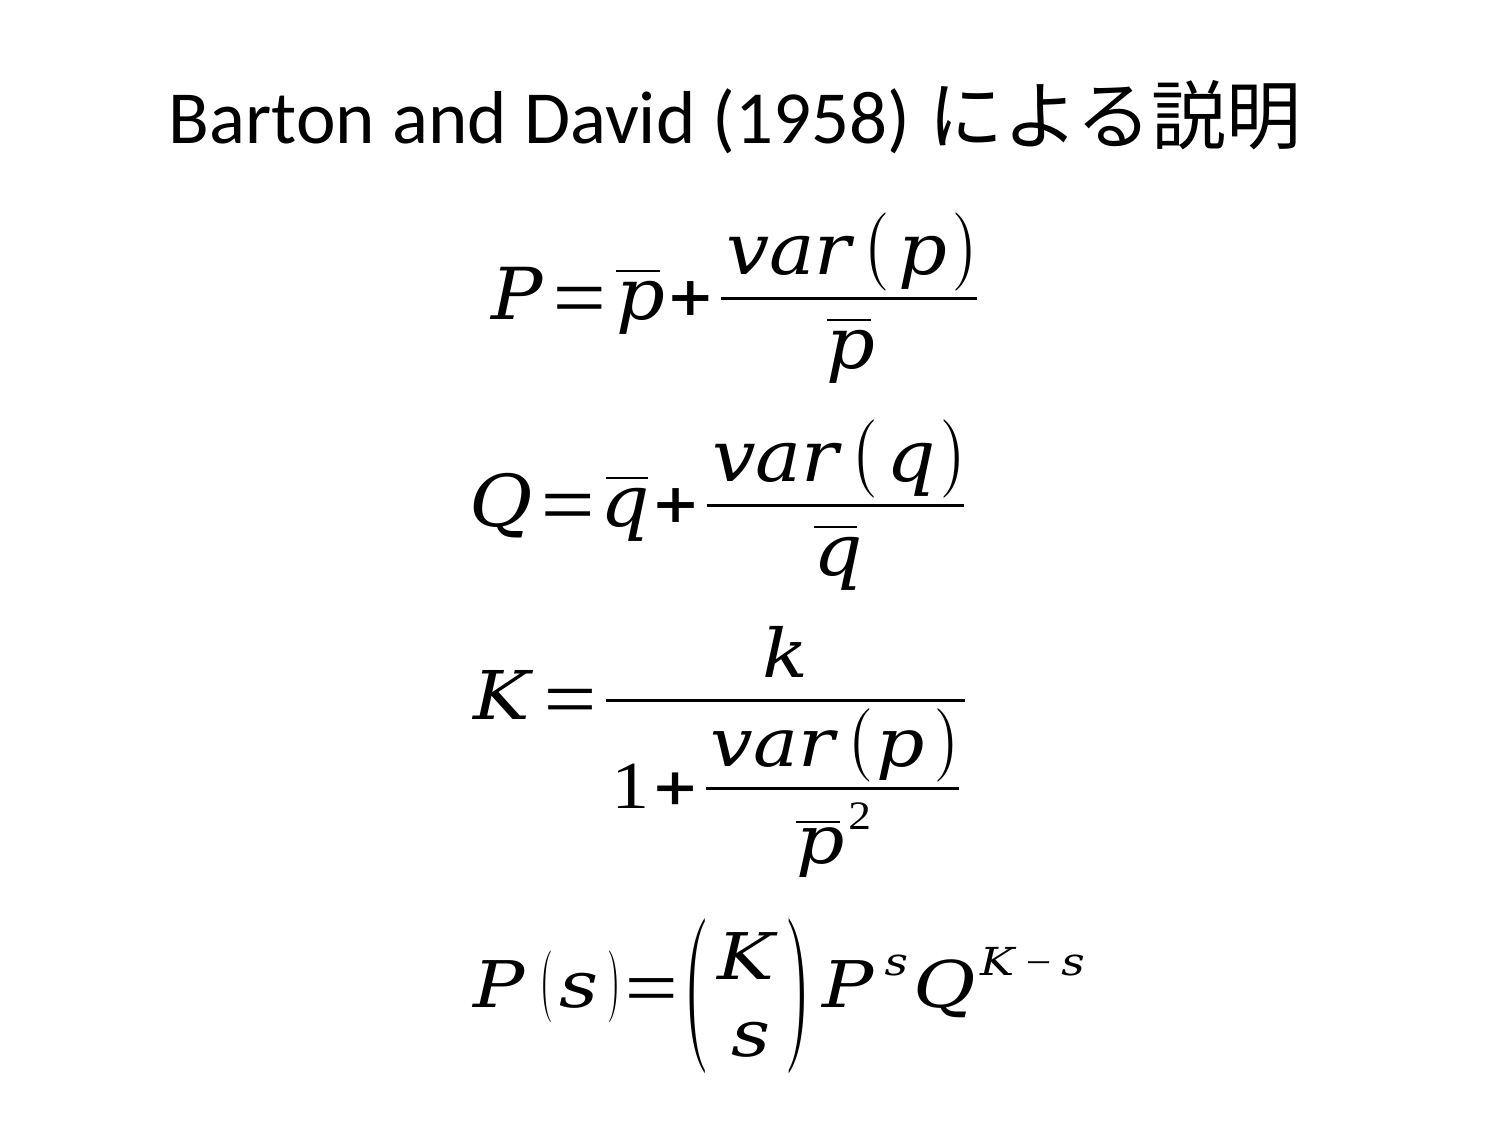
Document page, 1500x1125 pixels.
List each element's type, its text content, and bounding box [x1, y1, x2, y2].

text_box Barton and David (1958)による説明 [15, 61, 1455, 167]
